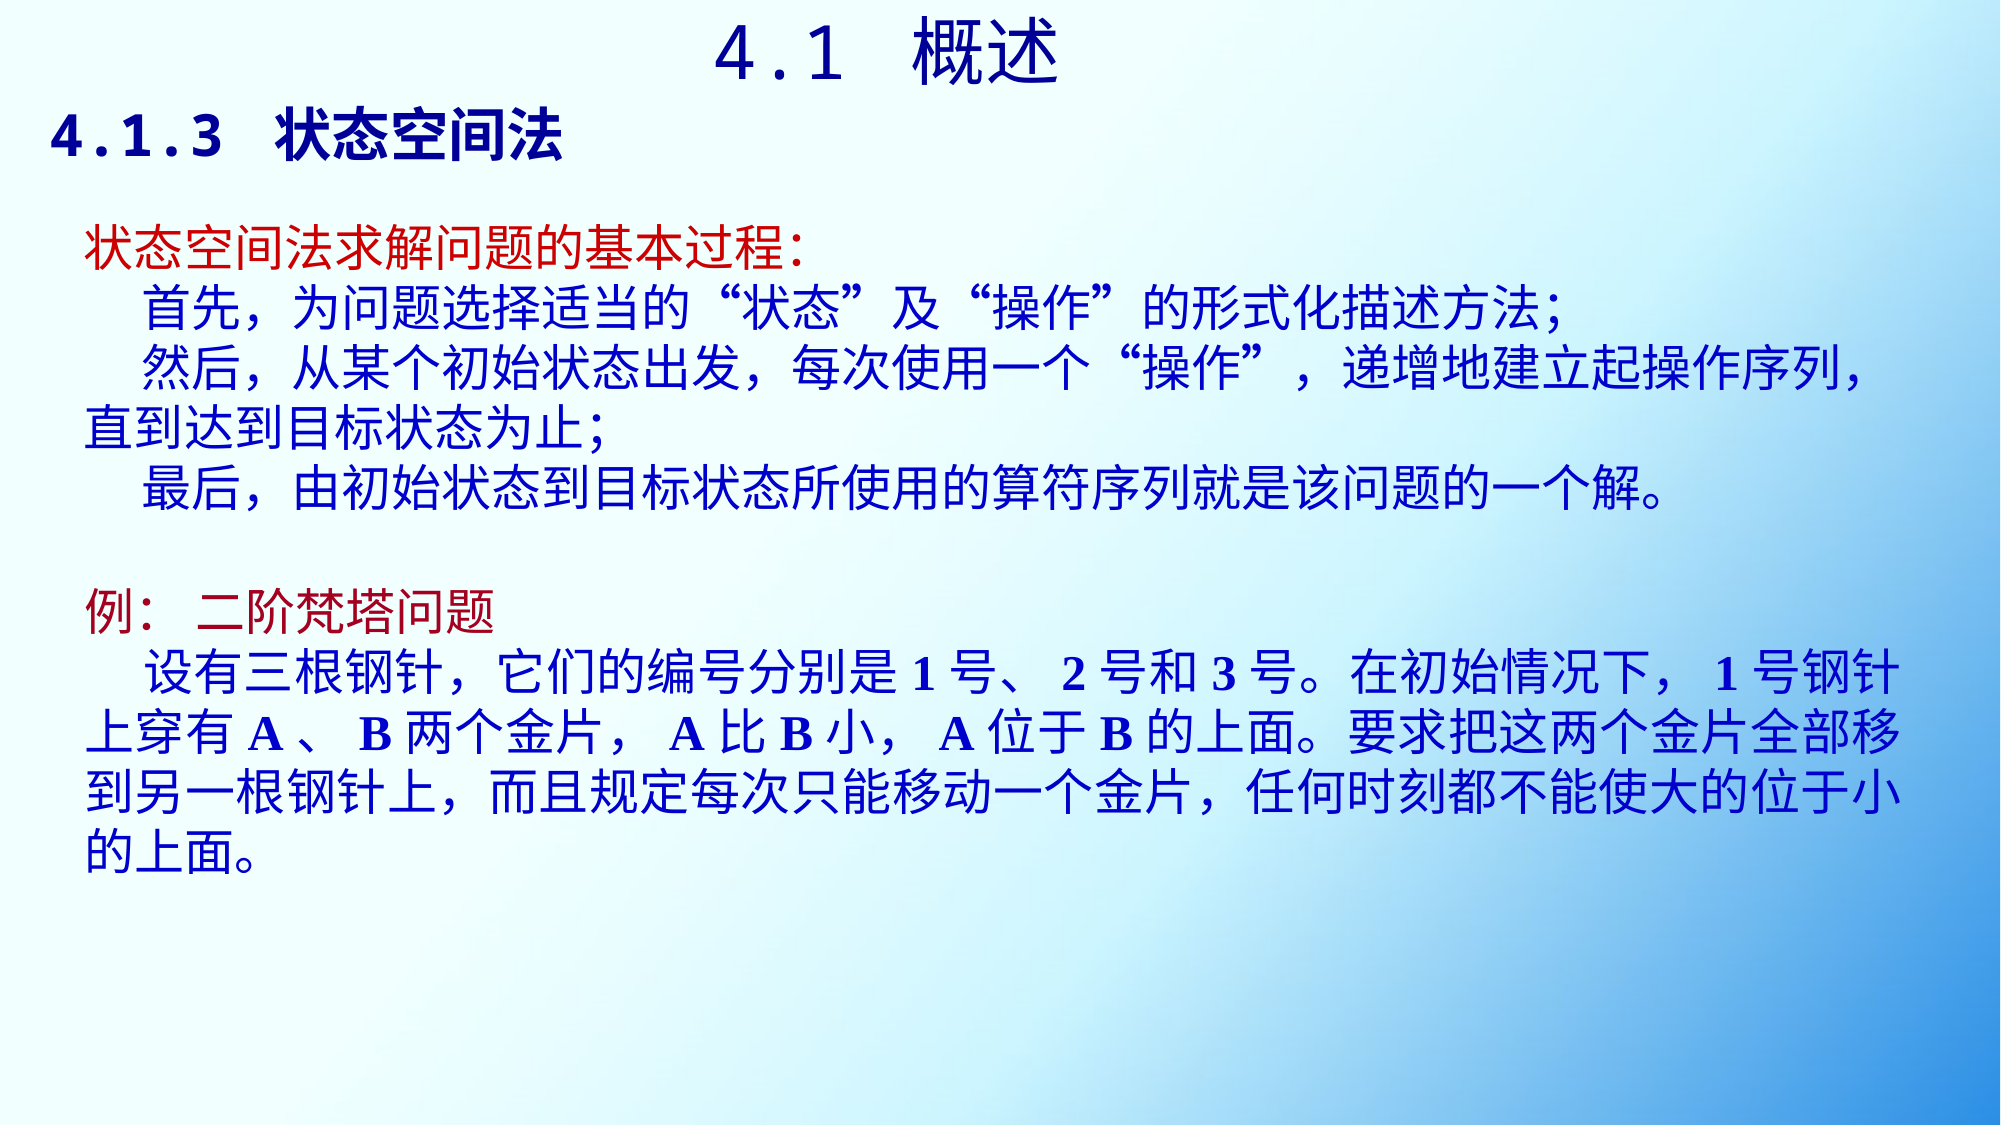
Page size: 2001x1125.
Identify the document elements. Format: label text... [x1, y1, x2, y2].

title 4.1.3 状态空间法 [34, 84, 1385, 192]
text_box 例： 二阶梵塔问题 设有三根钢针，它们的编号分别是1号、2号和3号。在初始情况下，1号钢针上穿有A、B两个金片，A比B小，A位于B的上面。要求把这两个金片全部移到另一根钢针上，而且规定每次只能移动一个金片，任何时刻都不能使大的位于小的上面。 [69, 573, 1918, 889]
picture [0, 0, 2001, 1125]
text_box 4.1 概述 [211, 1, 1562, 109]
text_box 状态空间法求解问题的基本过程： 首先，为问题选择适当的“状态”及“操作”的形式化描述方法； 然后，从某个初始状态出发，每次使用一个“操作”，递增地建立起操作序列，直到达到目标状态为止； 最后，由初始状态到目标状态所使用的算符序列就是该问题的一个解。 [69, 208, 1936, 524]
